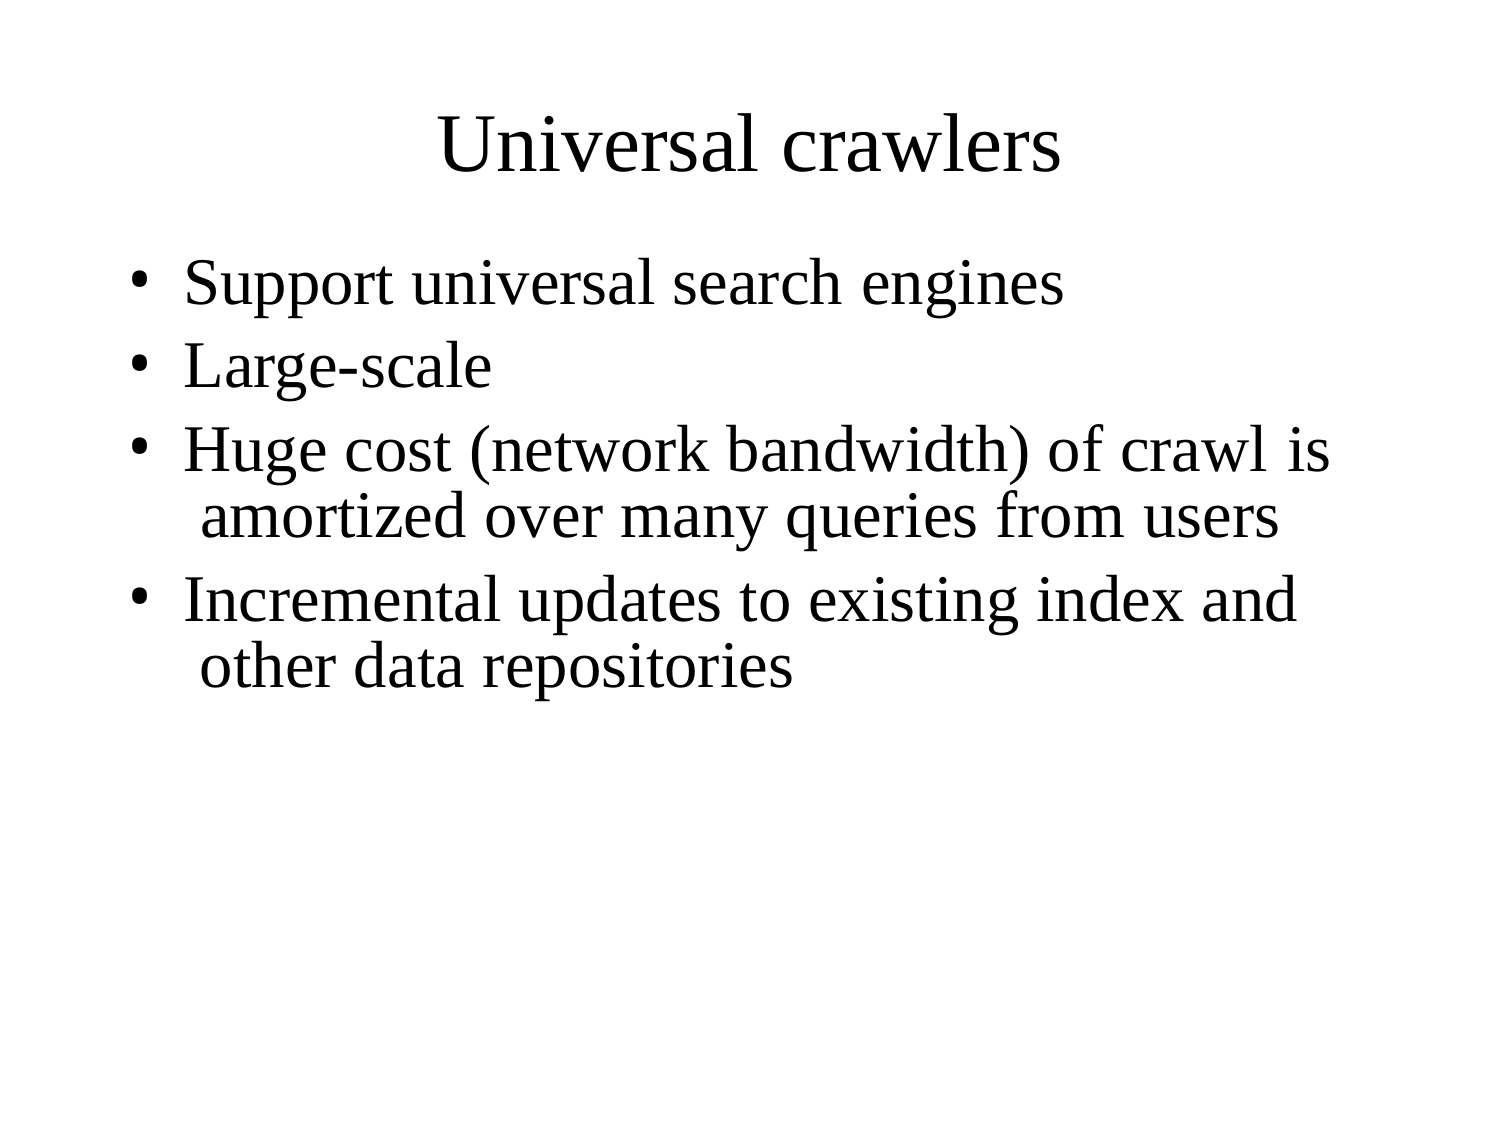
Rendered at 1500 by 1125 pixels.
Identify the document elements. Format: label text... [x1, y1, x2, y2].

title Universal crawlers [434, 86, 1066, 236]
text_box Support universal search engines Large-scale Huge cost (network bandwidth) of crawl is amortized over many queries from users Incremental updates to existing index and other data repositories [125, 236, 1334, 701]
